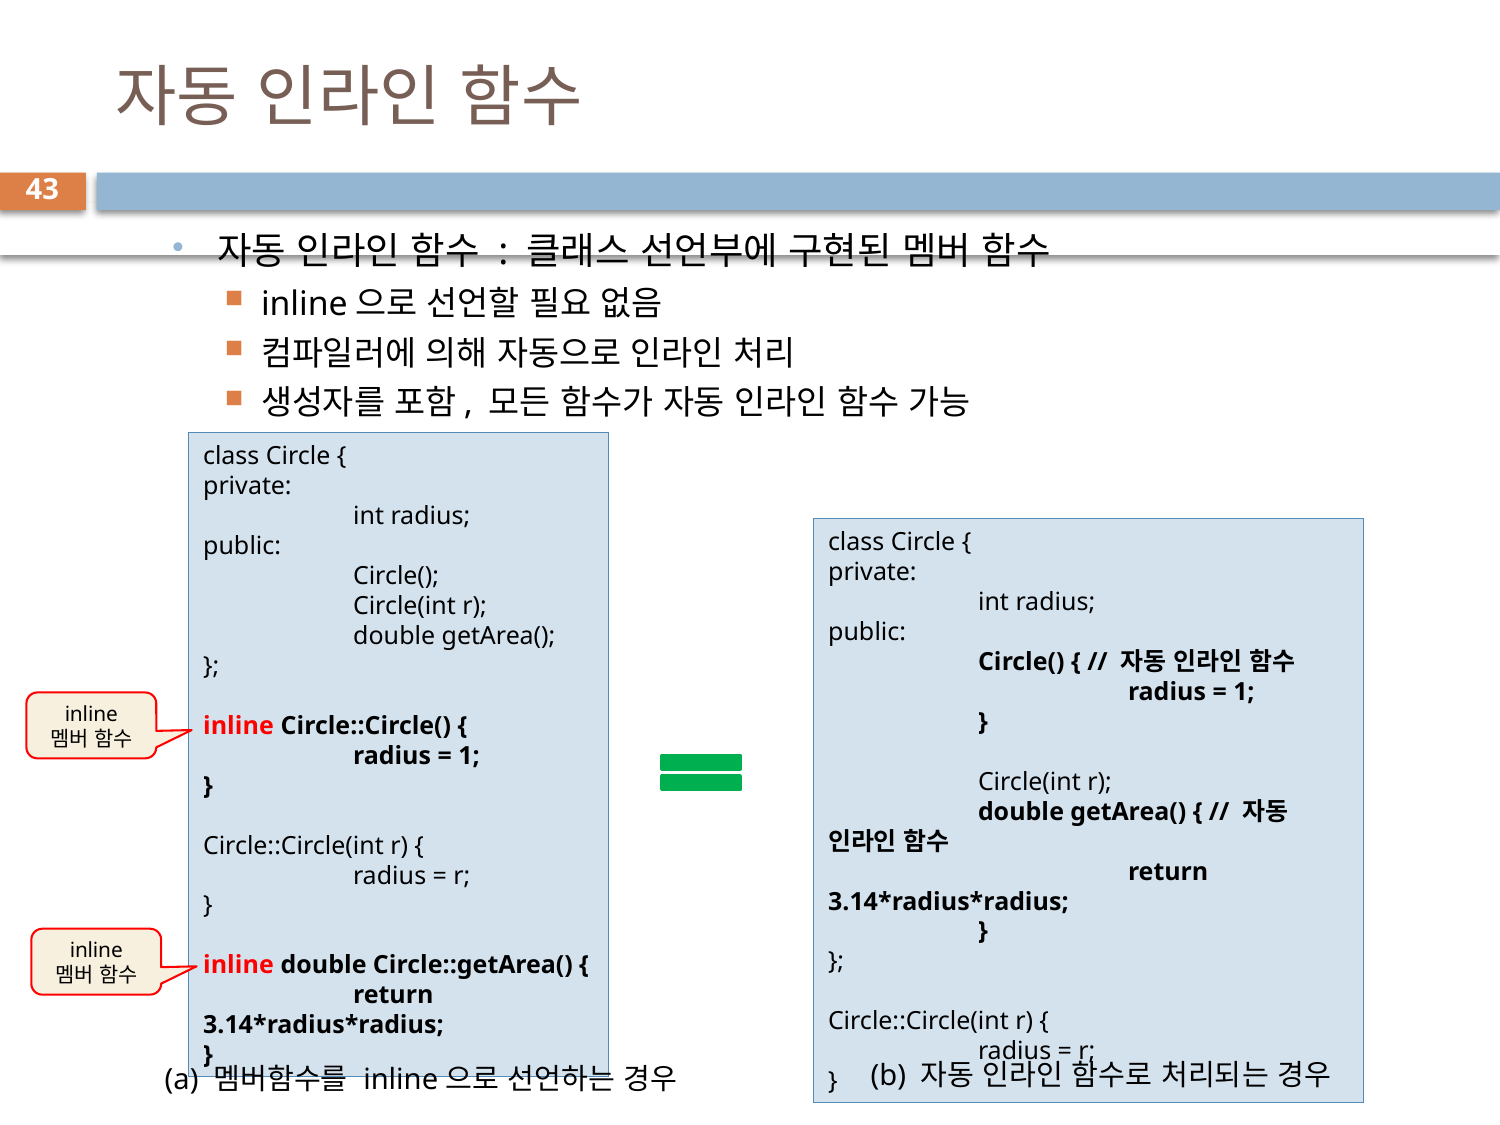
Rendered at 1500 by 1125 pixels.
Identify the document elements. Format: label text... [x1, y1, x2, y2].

title 자동 인라인 함수 [100, 37, 1438, 149]
text_box inline 멤버 함수 [29, 927, 199, 997]
text_box class Circle { private: int radius; public: Circle() { // 자동 인라인 함수 radius = 1; } Circle(int r); double getArea() { // 자동 인라인 함수 return 3.14*radius*radius; } }; Circle::Circle(int r) { radius = r; } [813, 518, 1364, 1103]
list 자동 인라인 함수 : 클래스 선언부에 구현된 멤버 함수 inline으로 선언할 필요 없음 컴파일러에 의해 자동으로 인라인 처리 생성자를 포함, 모든 함수가 자동 인라인 함수 가능 [100, 219, 1438, 431]
text_box [660, 754, 742, 771]
text_box class Circle { private: int radius; public: Circle(); Circle(int r); double getArea(); }; inline Circle::Circle() { radius = 1; } Circle::Circle(int r) { radius = r; } inline double Circle::getArea() { return 3.14*radius*radius; } [188, 432, 609, 1053]
slide_number 43 [0, 170, 87, 211]
text_box [660, 774, 742, 791]
text_box (a) 멤버함수를 inline으로 선언하는 경우 [149, 1053, 693, 1104]
text_box inline 멤버 함수 [24, 690, 194, 760]
text_box (b) 자동 인라인 함수로 처리되는 경우 [855, 1048, 1347, 1099]
